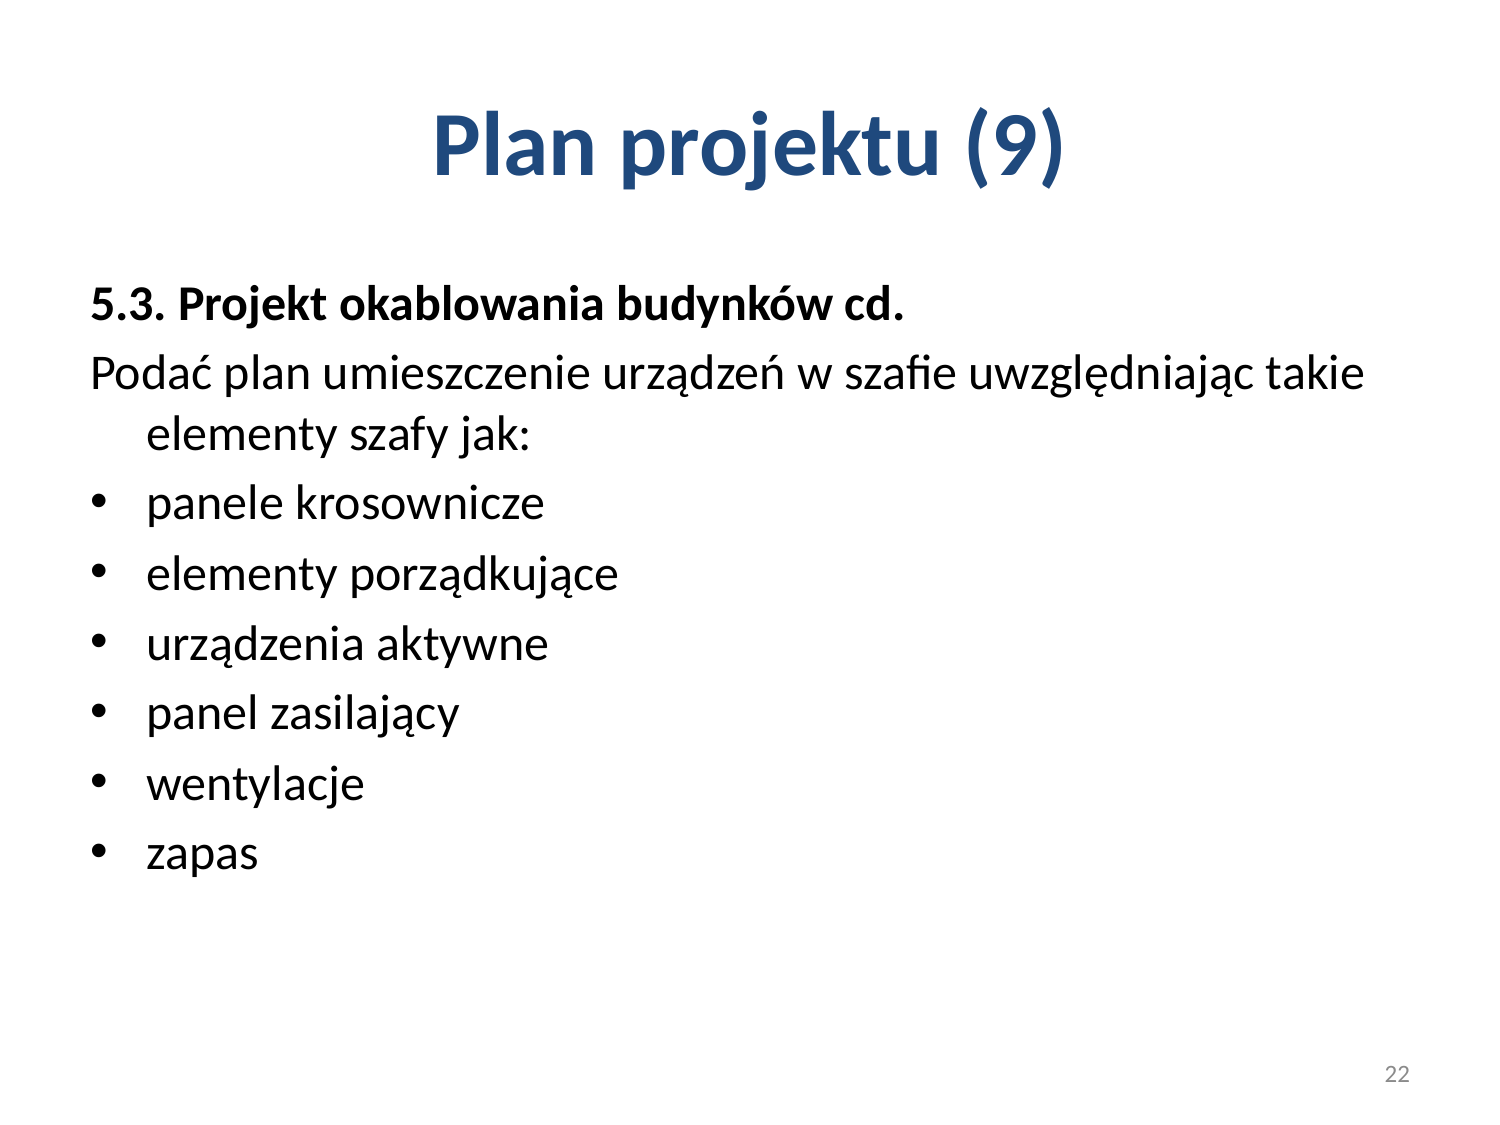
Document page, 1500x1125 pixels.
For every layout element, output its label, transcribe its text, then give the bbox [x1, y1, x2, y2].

slide_number 22 [1074, 1042, 1425, 1103]
list 5.3. Projekt okablowania budynków cd. Podać plan umieszczenie urządzeń w szafie uwzględniając takie elementy szafy jak: panele krosownicze elementy porządkujące urządzenia aktywne panel zasilający wentylacje zapas [75, 262, 1425, 1047]
title Plan projektu (9) [75, 45, 1425, 233]
